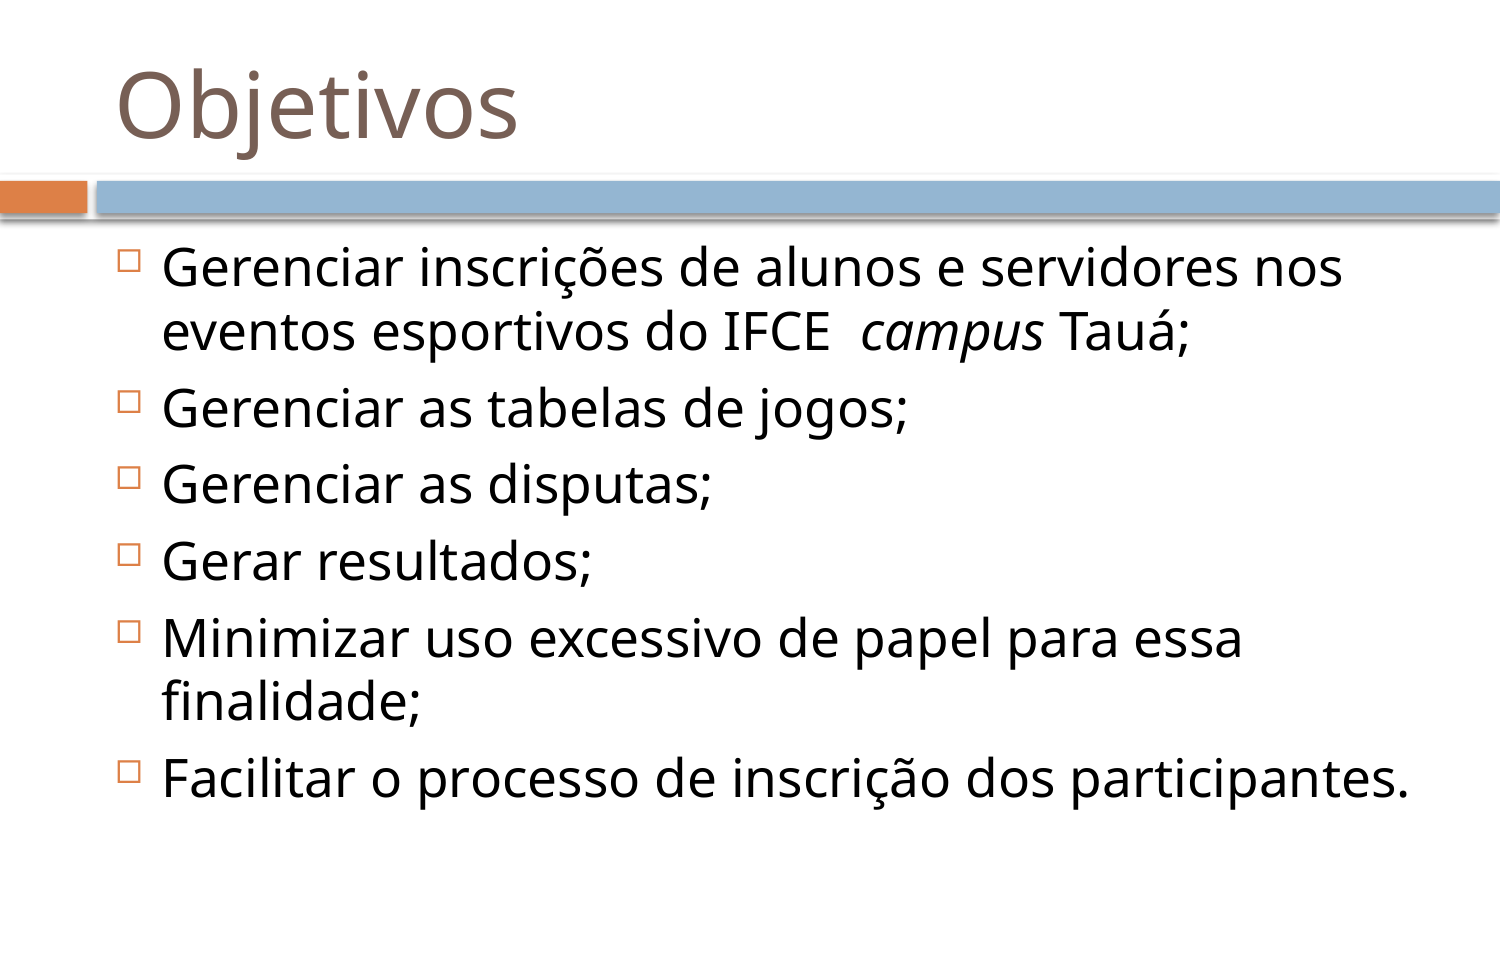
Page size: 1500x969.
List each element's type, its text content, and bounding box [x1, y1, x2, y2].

title Objetivos [99, 32, 1438, 173]
list Gerenciar inscrições de alunos e servidores nos eventos esportivos do IFCE campus Tauá; Gerenciar as tabelas de jogos; Gerenciar as disputas; Gerar resultados; Minimizar uso excessivo de papel para essa finalidade; Facilitar o processo de inscrição dos participantes. [100, 226, 1438, 866]
